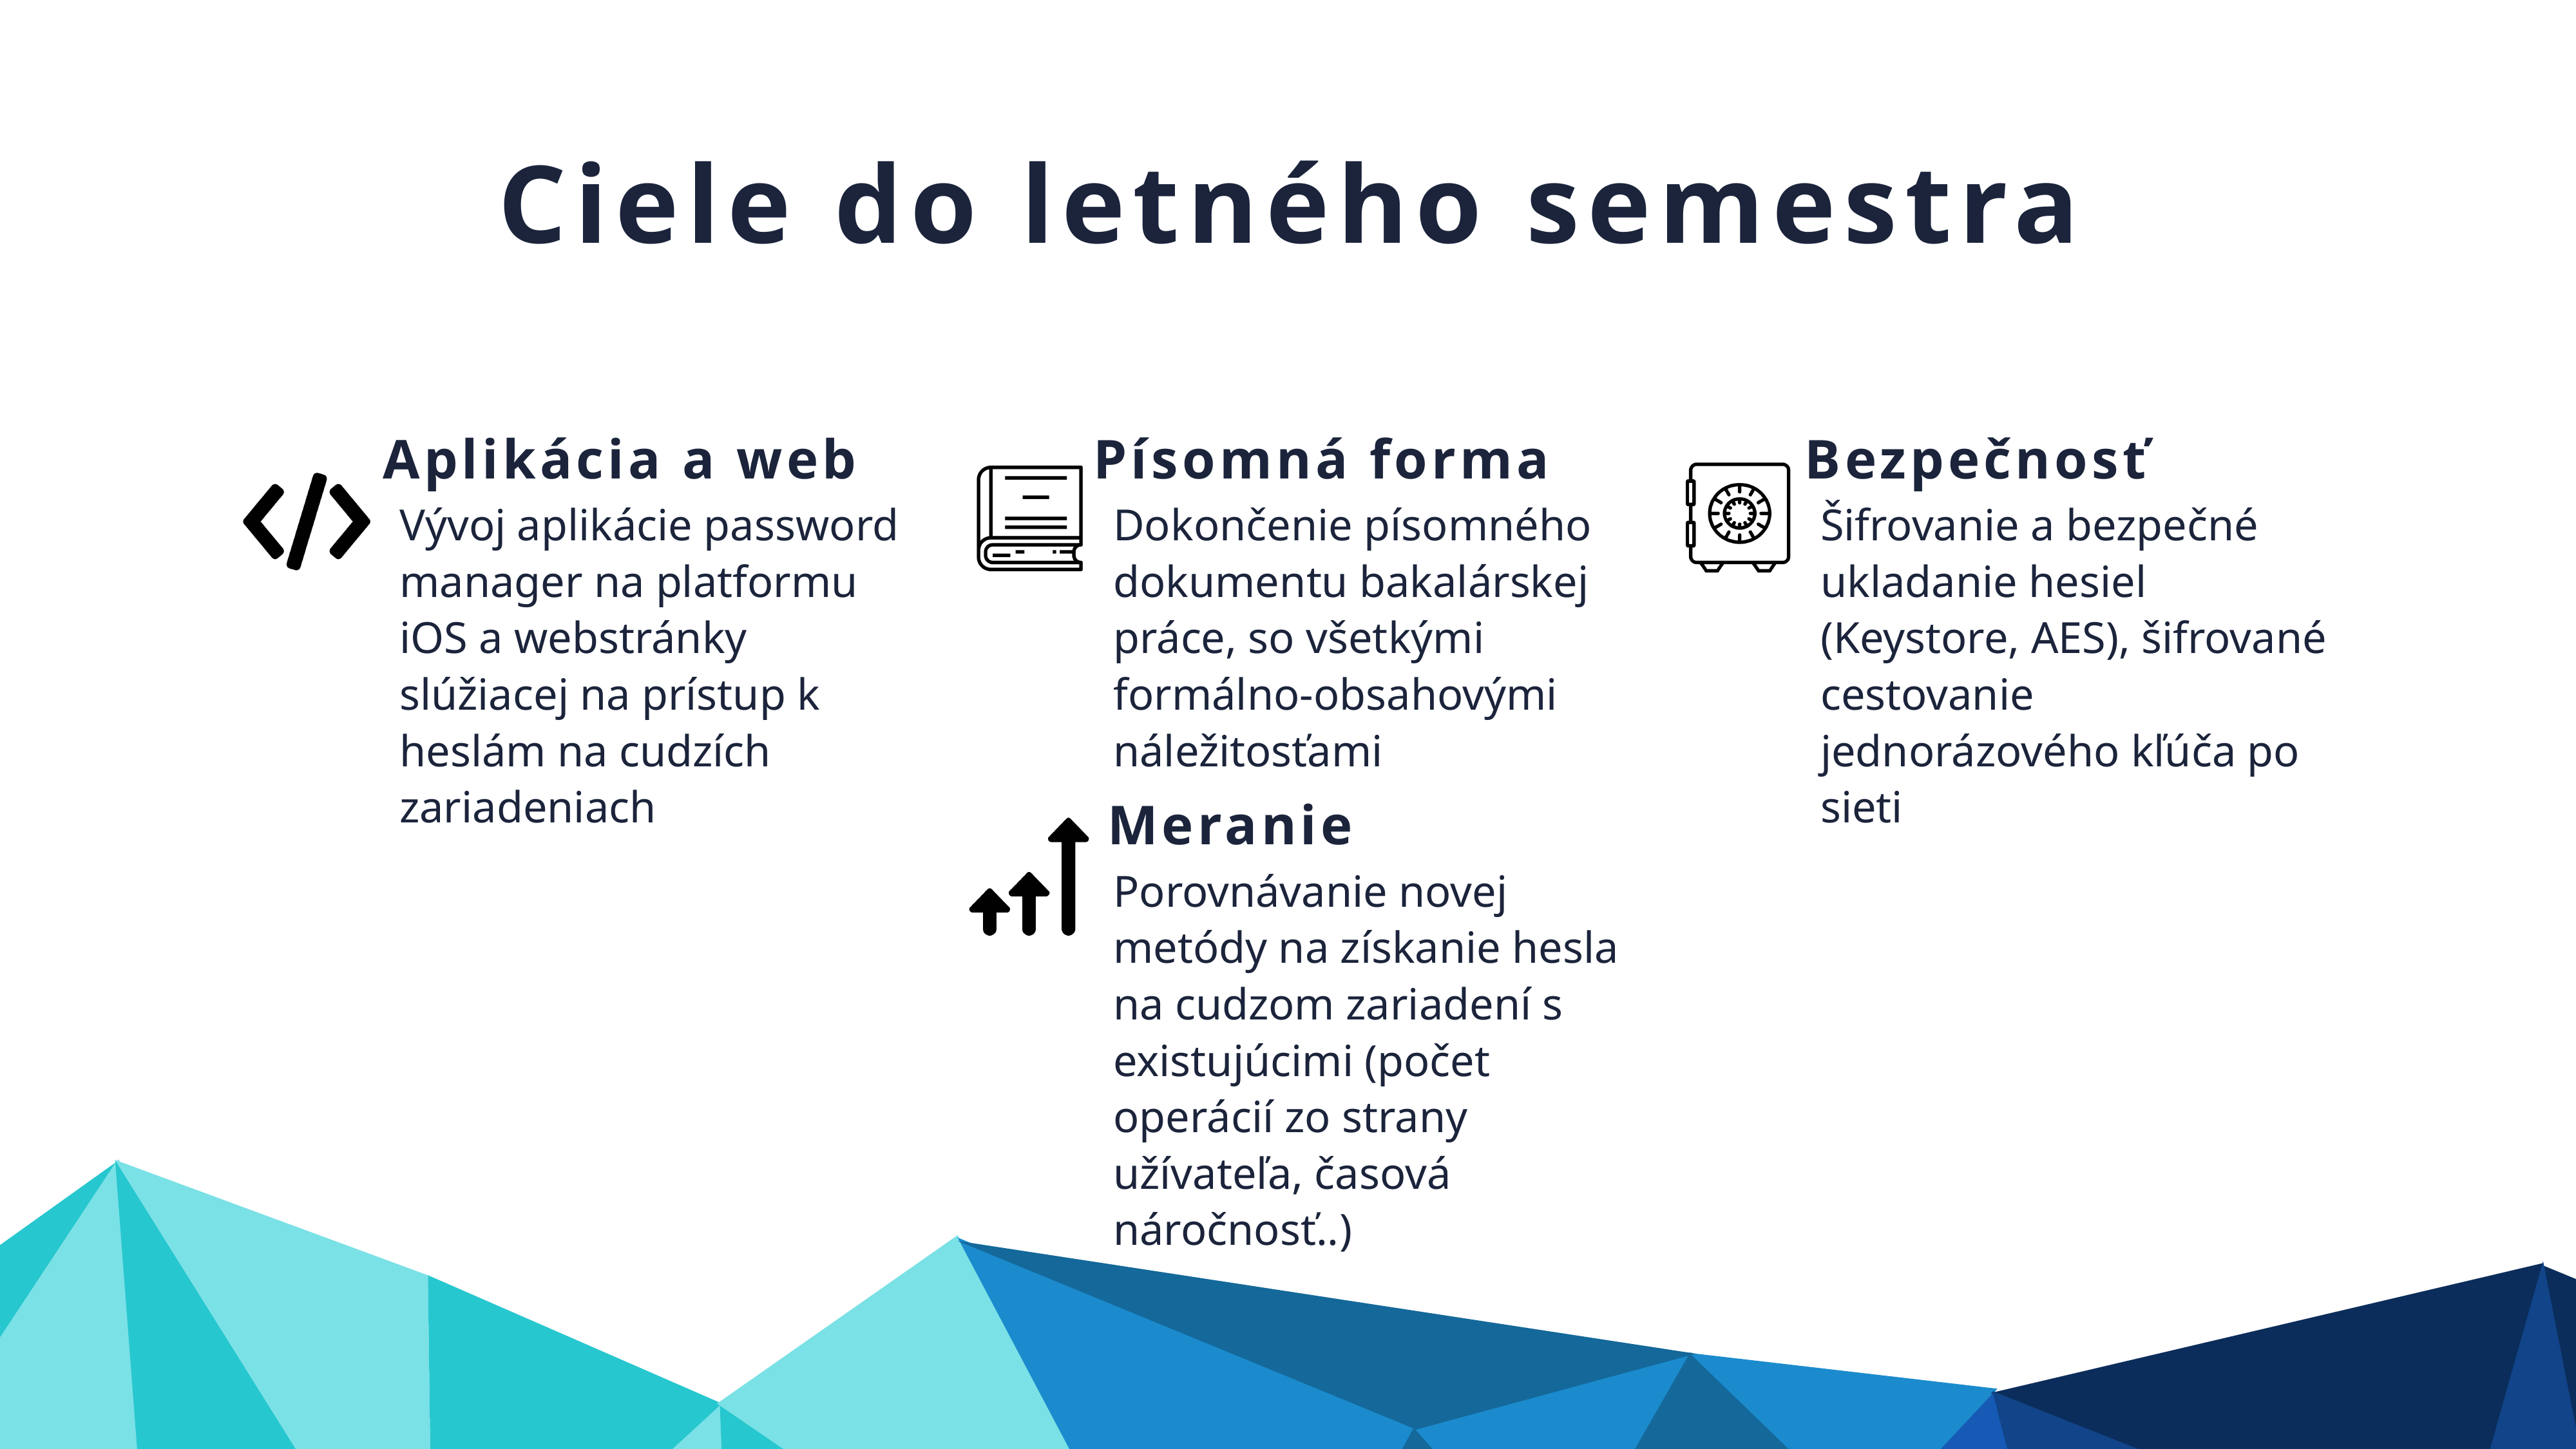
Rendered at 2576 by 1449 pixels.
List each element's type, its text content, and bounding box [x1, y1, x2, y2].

text_box Šifrovanie a bezpečné ukladanie hesiel (Keystore, AES), šifrované cestovanie jednorázového kľúča po sieti [1811, 488, 2342, 837]
picture [234, 459, 379, 578]
picture [975, 464, 1085, 573]
text_box Ciele do letného semestra [488, 131, 2091, 270]
text_box Dokončenie písomného dokumentu bakalárskej práce, so všetkými formálno-obsahovými náležitosťami [1103, 488, 1635, 780]
picture [1680, 458, 1798, 579]
text_box Porovnávanie novej metódy na získanie hesla na cudzom zariadení s existujúcimi (počet operácií zo strany užívateľa, časová náročnosť..) [1103, 854, 1635, 1259]
text_box Písomná forma [1083, 420, 1560, 495]
text_box Bezpečnosť [1795, 420, 2156, 495]
text_box Aplikácia a web [373, 420, 867, 495]
text_box Meranie [1098, 786, 1363, 860]
text_box Vývoj aplikácie password manager na platformu iOS a webstránky slúžiacej na prístup k heslám na cudzích zariadeniach [390, 488, 921, 837]
picture [961, 814, 1095, 940]
